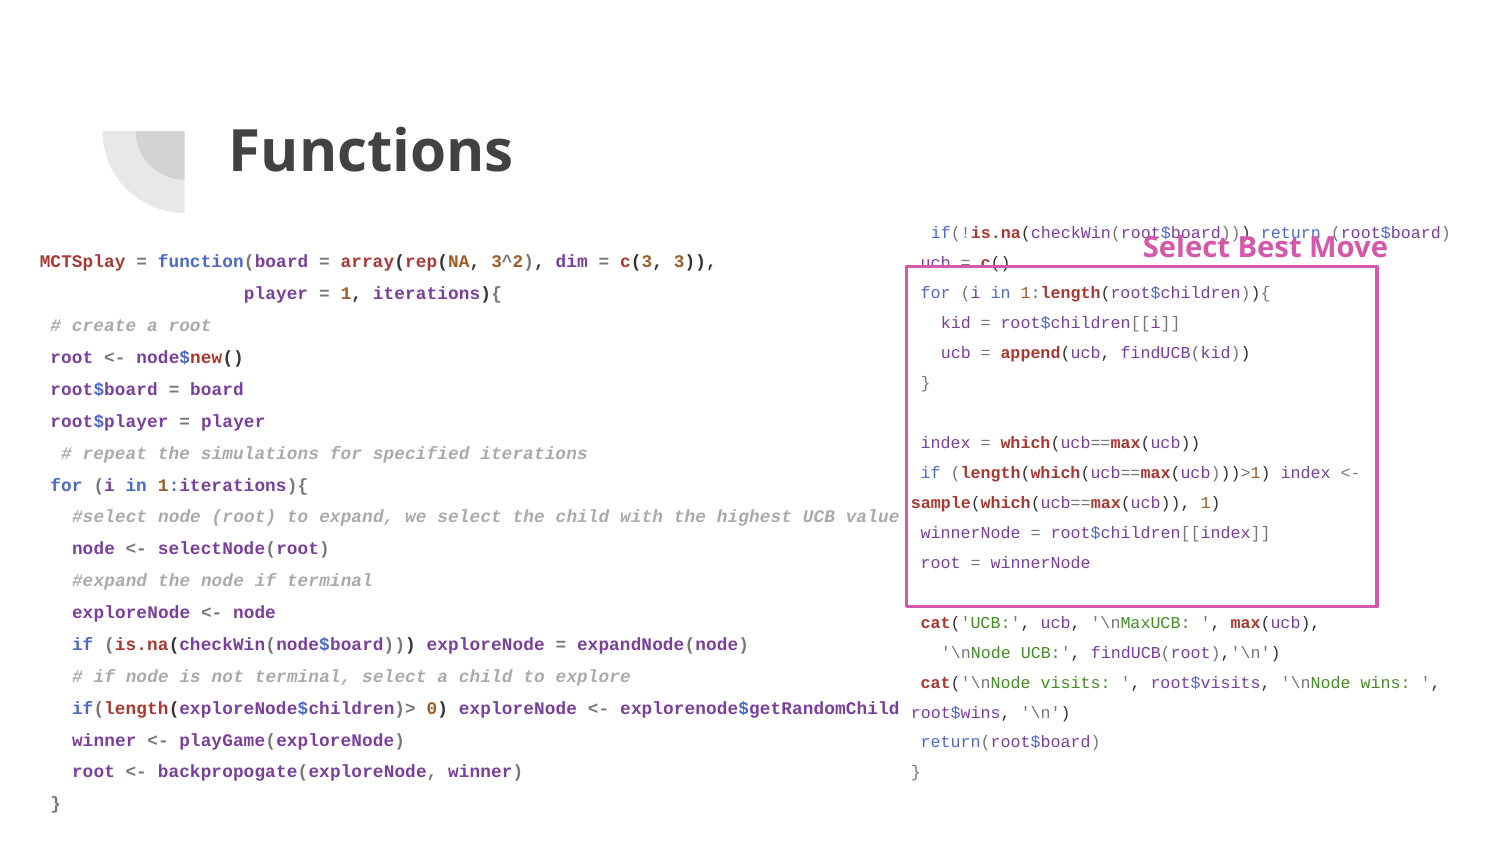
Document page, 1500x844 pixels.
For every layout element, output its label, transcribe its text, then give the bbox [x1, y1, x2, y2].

title Functions [213, 98, 1368, 224]
text_box MCTSplay = function(board = array(rep(NA, 3^2), dim = c(3, 3)), player = 1, iterations){ # create a root root <- node$new() root$board = board root$player = player # repeat the simulations for specified iterations for (i in 1:iterations){ #select node (root) to expand, we select the child with the highest UCB value node <- selectNode(root) #expand the node if terminal exploreNode <- node if (is.na(checkWin(node$board))) exploreNode = expandNode(node) # if node is not terminal, select a child to explore if(length(exploreNode$children)> 0) exploreNode <- explorenode$getRandomChild winner <- playGame(exploreNode) root <- backpropogate(exploreNode, winner) } [24, 224, 1178, 829]
text_box [906, 266, 1378, 607]
text_box Select Best Move [1127, 213, 1482, 279]
text_box if(!is.na(checkWin(root$board))) return (root$board) ucb = c() for (i in 1:length(root$children)){ kid = root$children[[i]] ucb = append(ucb, findUCB(kid)) } index = which(ucb==max(ucb)) if (length(which(ucb==max(ucb)))>1) index <- sample(which(ucb==max(ucb)), 1) winnerNode = root$children[[index]] root = winnerNode cat('UCB:', ucb, '\nMaxUCB: ', max(ucb), '\nNode UCB:', findUCB(root),'\n') cat('\nNode visits: ', root$visits, '\nNode wins: ', root$wins, '\n') return(root$board) } [895, 197, 1482, 797]
